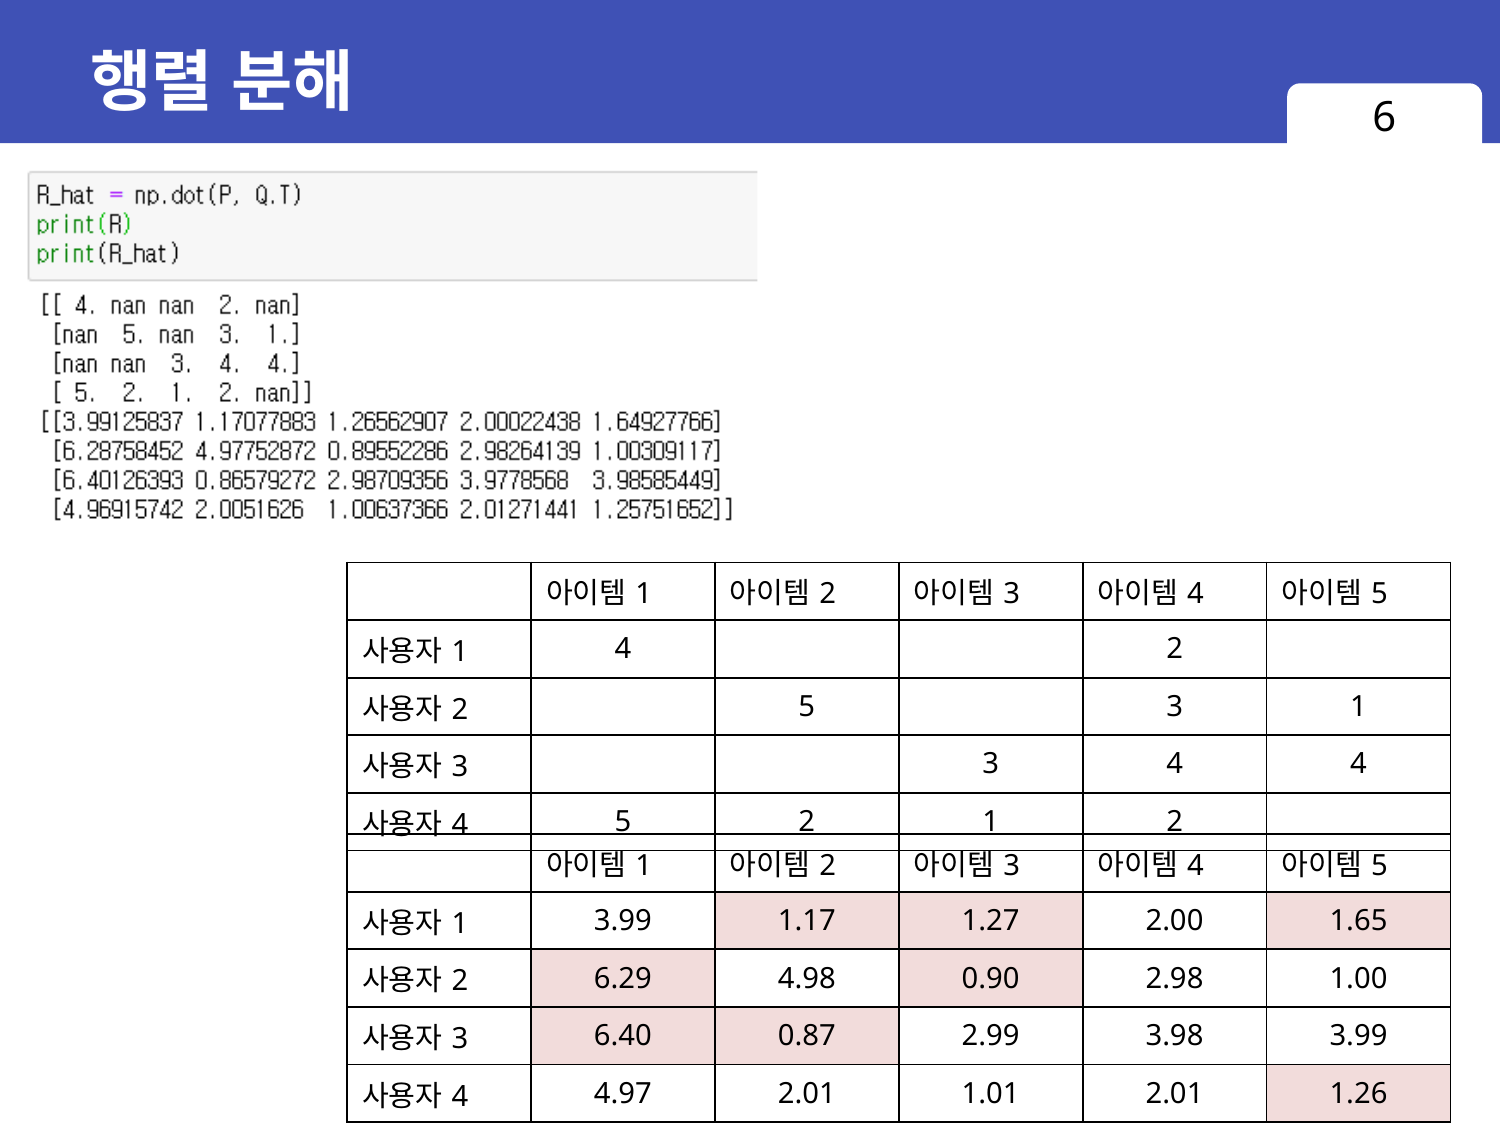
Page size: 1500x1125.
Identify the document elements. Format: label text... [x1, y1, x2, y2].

table_cell 2 [1084, 794, 1266, 833]
table_cell 2.00 [1084, 893, 1266, 948]
table_cell 2.99 [900, 1008, 1082, 1064]
table_cell 1.00 [1267, 950, 1450, 1006]
table_cell 사용자3 [348, 736, 530, 792]
table_cell 2.98 [1084, 950, 1266, 1006]
table_cell 3.99 [532, 893, 714, 948]
table_header 아이템5 [1267, 835, 1450, 891]
table_cell 3 [900, 736, 1082, 792]
table_cell [532, 679, 714, 734]
table_cell 4 [532, 621, 714, 677]
table_cell [532, 736, 714, 792]
table_cell 1 [900, 794, 1082, 833]
table_cell 0.87 [716, 1008, 898, 1064]
table_cell 6.40 [532, 1008, 714, 1064]
picture [17, 160, 758, 532]
table_cell 1.27 [900, 893, 1082, 948]
table_header [348, 563, 530, 619]
table_header 아이템5 [1267, 563, 1450, 619]
table_cell 1.26 [1267, 1065, 1450, 1121]
table_cell 3 [1084, 679, 1266, 734]
table_cell 5 [532, 794, 714, 833]
table_cell 사용자1 [348, 893, 530, 948]
table_cell 사용자4 [348, 1065, 530, 1121]
table_cell 2 [1084, 621, 1266, 677]
table_cell 2.01 [716, 1065, 898, 1121]
table_cell 4.98 [716, 950, 898, 1006]
table_cell 4 [1267, 736, 1450, 792]
table_cell 6.29 [532, 950, 714, 1006]
table_cell 3.99 [1267, 1008, 1450, 1064]
table_cell 5 [716, 679, 898, 734]
table_cell 1 [1267, 679, 1450, 734]
table_header 아이템1 [532, 835, 714, 891]
table_header 아이템4 [1084, 835, 1266, 891]
table_cell 0.90 [900, 950, 1082, 1006]
table_cell 사용자2 [348, 679, 530, 734]
table_cell 4 [1084, 736, 1266, 792]
table_cell 2.01 [1084, 1065, 1266, 1121]
table_cell [716, 736, 898, 792]
table_cell 사용자2 [348, 950, 530, 1006]
table_cell 사용자3 [348, 1008, 530, 1064]
table_header 아이템2 [716, 835, 898, 891]
table_cell [900, 621, 1082, 677]
table_cell 3.98 [1084, 1008, 1266, 1064]
table_cell [900, 679, 1082, 734]
table_cell 1.01 [900, 1065, 1082, 1121]
slide_number 6 [1286, 81, 1483, 161]
table_header 아이템4 [1084, 563, 1266, 619]
table_cell 1.17 [716, 893, 898, 948]
table_cell [716, 621, 898, 677]
table_cell 사용자1 [348, 621, 530, 677]
table_cell 4.97 [532, 1065, 714, 1121]
table_cell 1.65 [1267, 893, 1450, 948]
table_cell [1267, 794, 1450, 833]
table_cell 2 [716, 794, 898, 833]
table_header 아이템1 [532, 563, 714, 619]
table_header 아이템3 [900, 563, 1082, 619]
table_header 아이템2 [716, 563, 898, 619]
table_cell [1267, 621, 1450, 677]
title 행렬 분해 [74, 16, 1426, 141]
table_cell 사용자4 [348, 794, 530, 833]
table_header 아이템3 [900, 835, 1082, 891]
table_header [348, 835, 530, 891]
